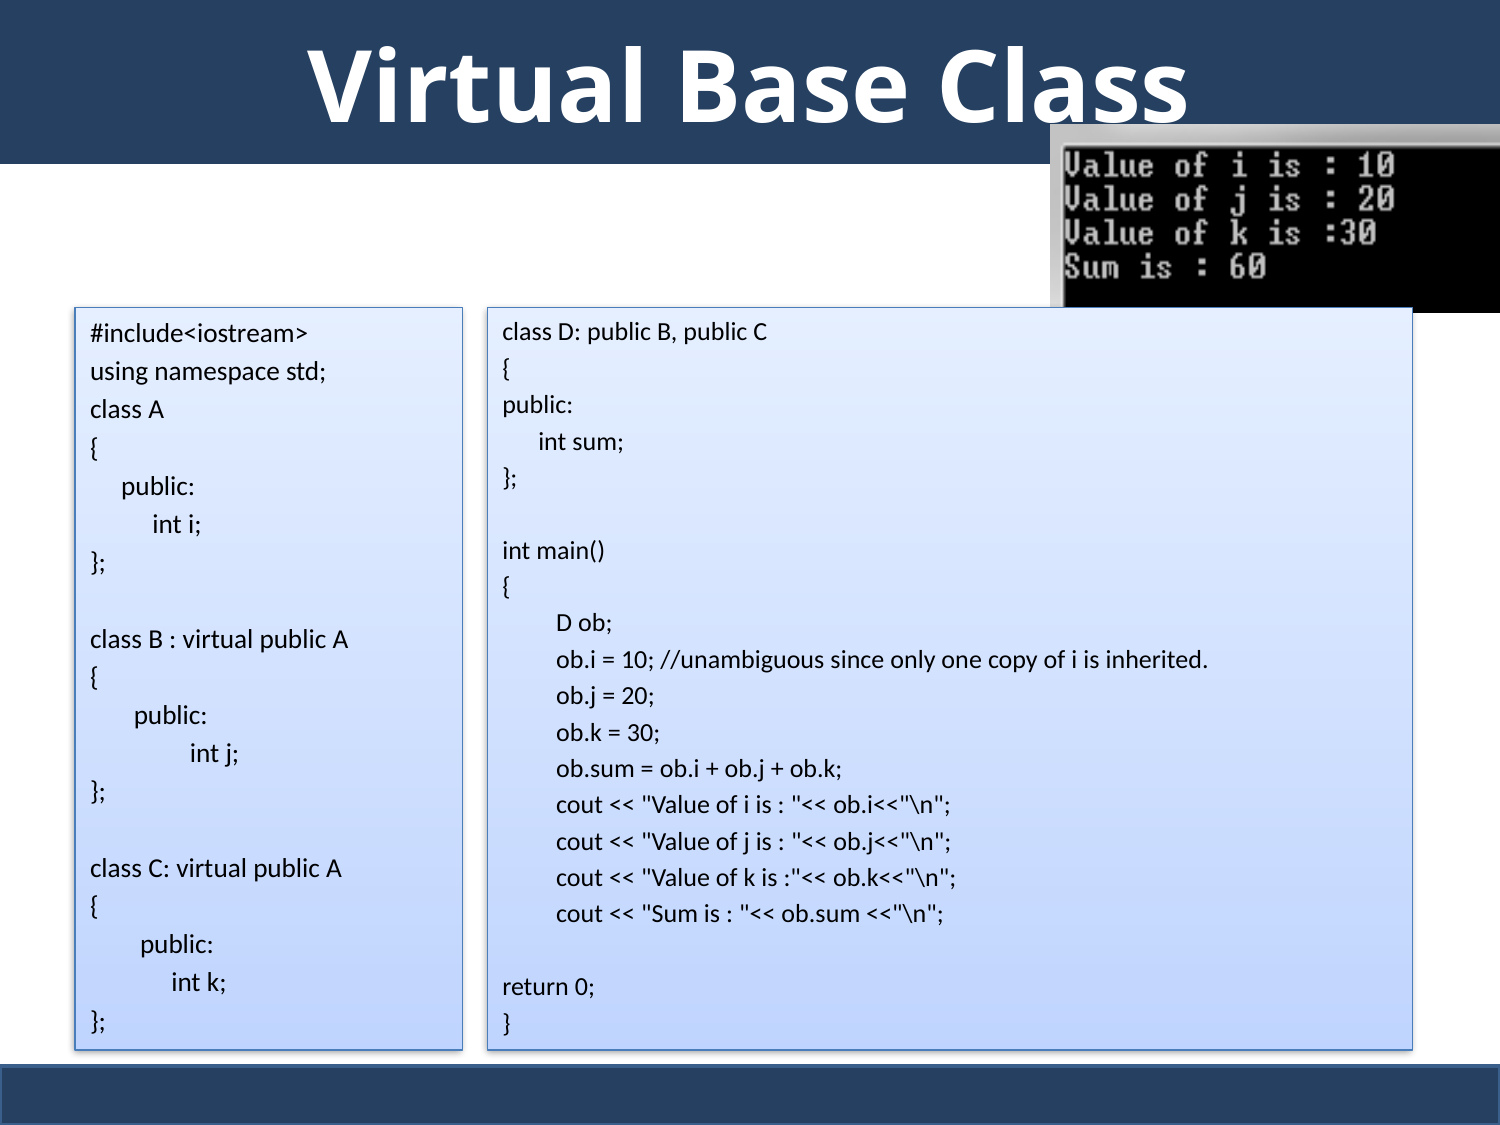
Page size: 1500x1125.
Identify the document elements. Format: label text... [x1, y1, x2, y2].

title Virtual Base Class [0, 0, 1500, 164]
text_box [0, 1064, 1500, 1125]
picture [1049, 124, 1500, 313]
list #include<iostream> using namespace std; class A { public: int i; }; class B : virtual public A { public: int j; }; class C: virtual public A { public: int k; }; [74, 307, 463, 1051]
text_box class D: public B, public C { public: int sum; }; int main() { D ob; ob.i = 10; //unambiguous since only one copy of i is inherited. ob.j = 20; ob.k = 30; ob.sum = ob.i + ob.j + ob.k; cout << "Value of i is : "<< ob.i<<"\n"; cout << "Value of j is : "<< ob.j<<"\n"; cout << "Value of k is :"<< ob.k<<"\n"; cout << "Sum is : "<< ob.sum <<"\n"; return 0; } [487, 307, 1413, 1051]
